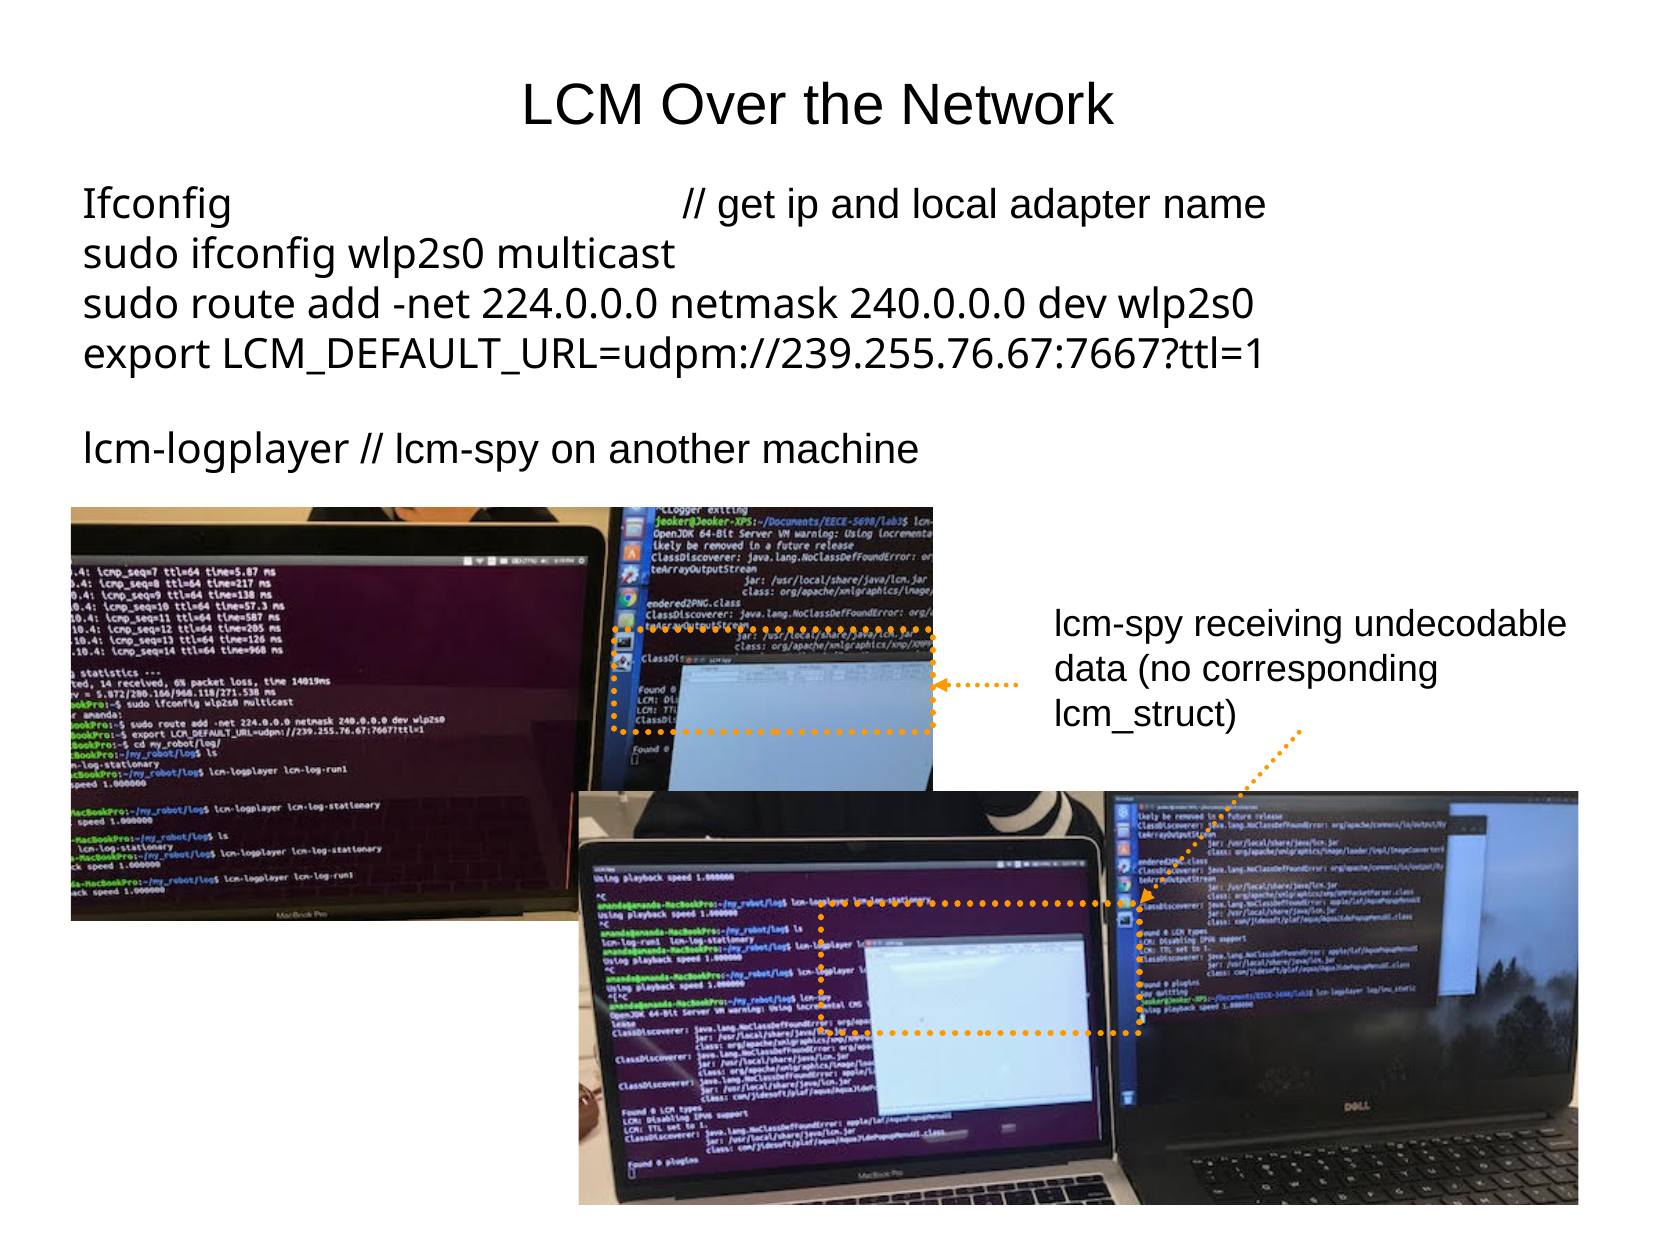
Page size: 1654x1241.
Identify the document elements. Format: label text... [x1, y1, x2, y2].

text_box lcm-spy receiving undecodable data (no corresponding lcm_struct) [1039, 591, 1583, 733]
picture [70, 507, 1579, 1205]
text_box [938, 678, 946, 692]
text_box Ifconfig // get ip and local adapter name sudo ifconfig wlp2s0 multicast sudo route add -net 224.0.0.0 netmask 240.0.0.0 dev wlp2s0 export LCM_DEFAULT_URL=udpm://239.255.76.67:7667?ttl=1 lcm-logplayer // lcm-spy on another machine [82, 176, 1571, 520]
text_box LCM Over the Network [82, 49, 1571, 154]
